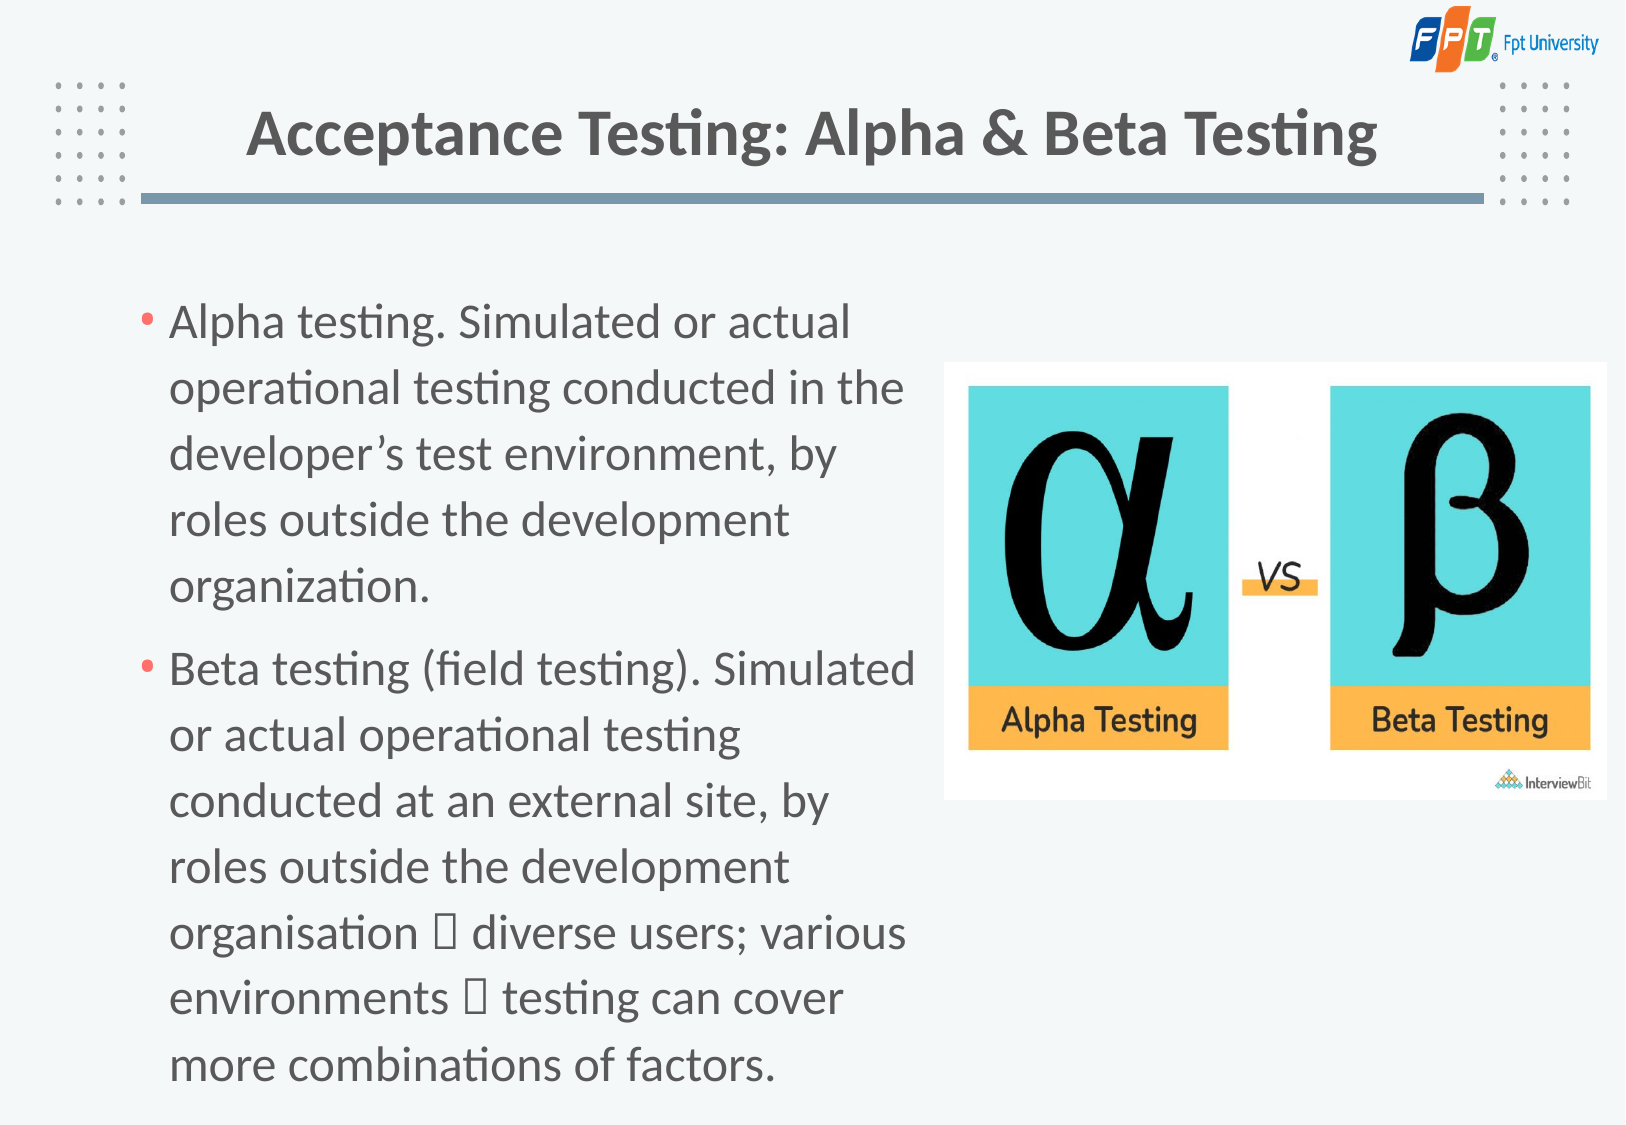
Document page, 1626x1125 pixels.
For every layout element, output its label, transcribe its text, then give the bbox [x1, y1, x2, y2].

list Alpha testing. Simulated or actual operational testing conducted in the developer’s test environment, by roles outside the development organization. Beta testing (field testing). Simulated or actual operational testing conducted at an external site, by roles outside the development organisation  diverse users; various environments  testing can cover more combinations of factors. [123, 275, 950, 1125]
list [944, 362, 1607, 800]
picture [1383, 6, 1624, 88]
title Acceptance Testing: Alpha & Beta Testing [111, 60, 1514, 208]
